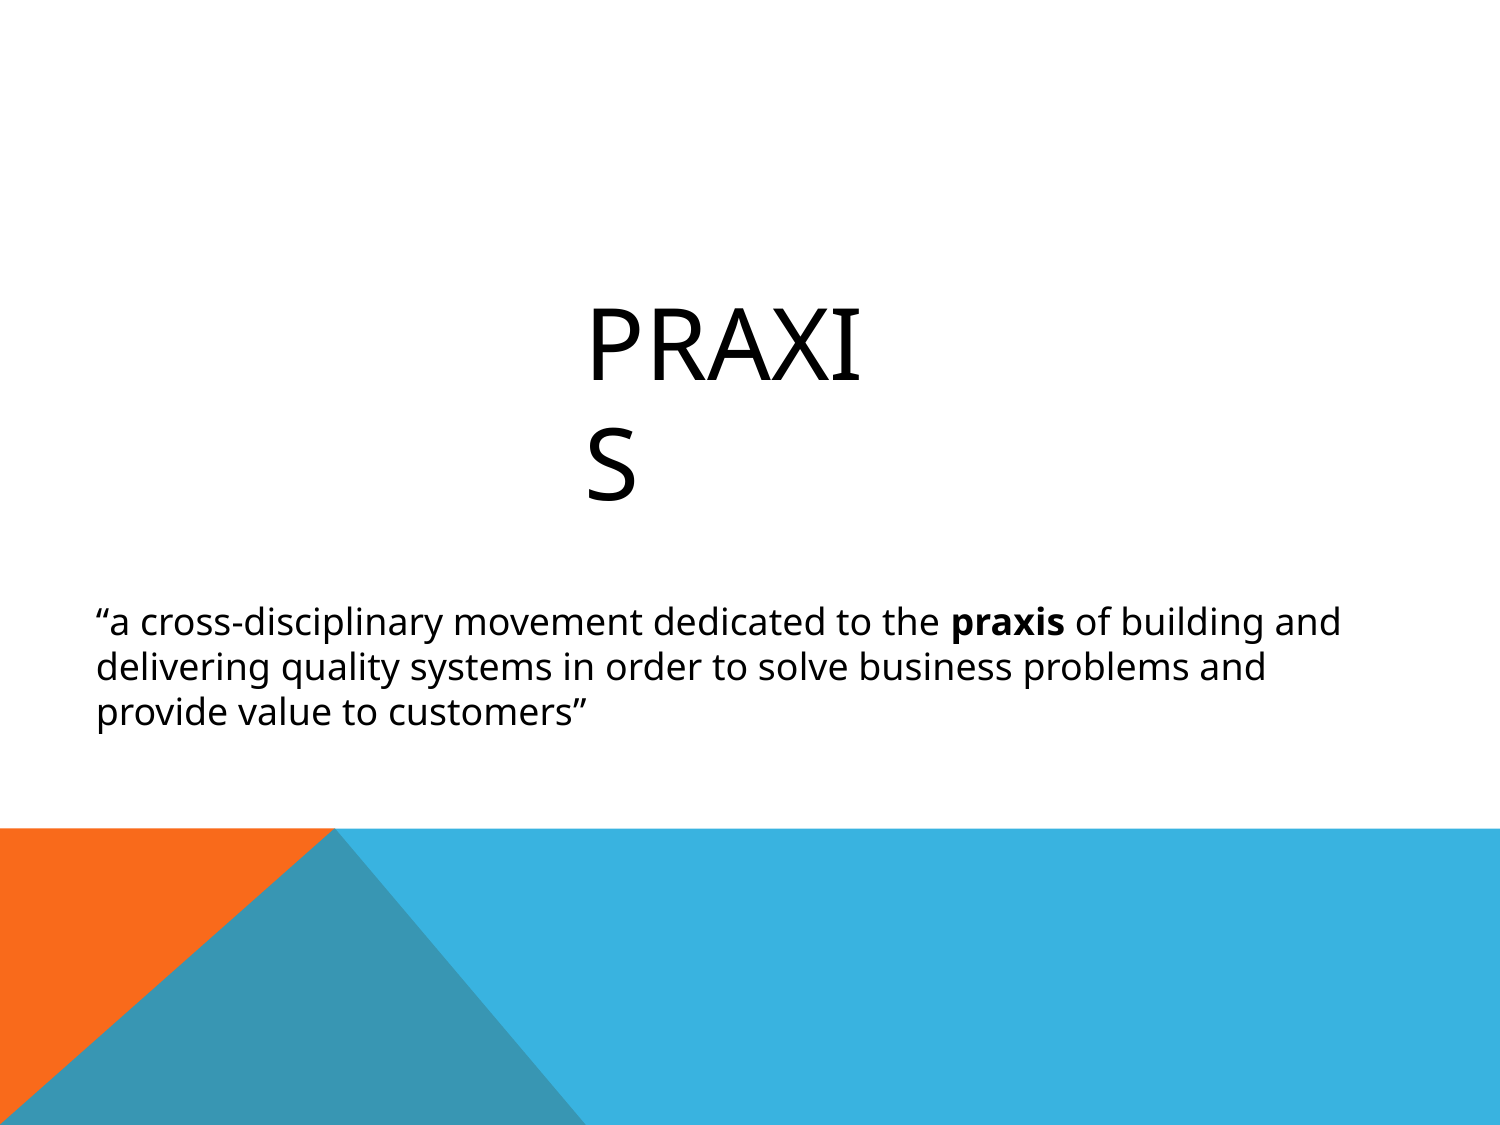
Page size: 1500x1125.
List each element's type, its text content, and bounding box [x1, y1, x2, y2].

title PRAxis [569, 330, 929, 471]
text_box “a cross-disciplinary movement dedicated to the praxis of building and delivering quality systems in order to solve business problems and provide value to customers” [81, 590, 1410, 786]
